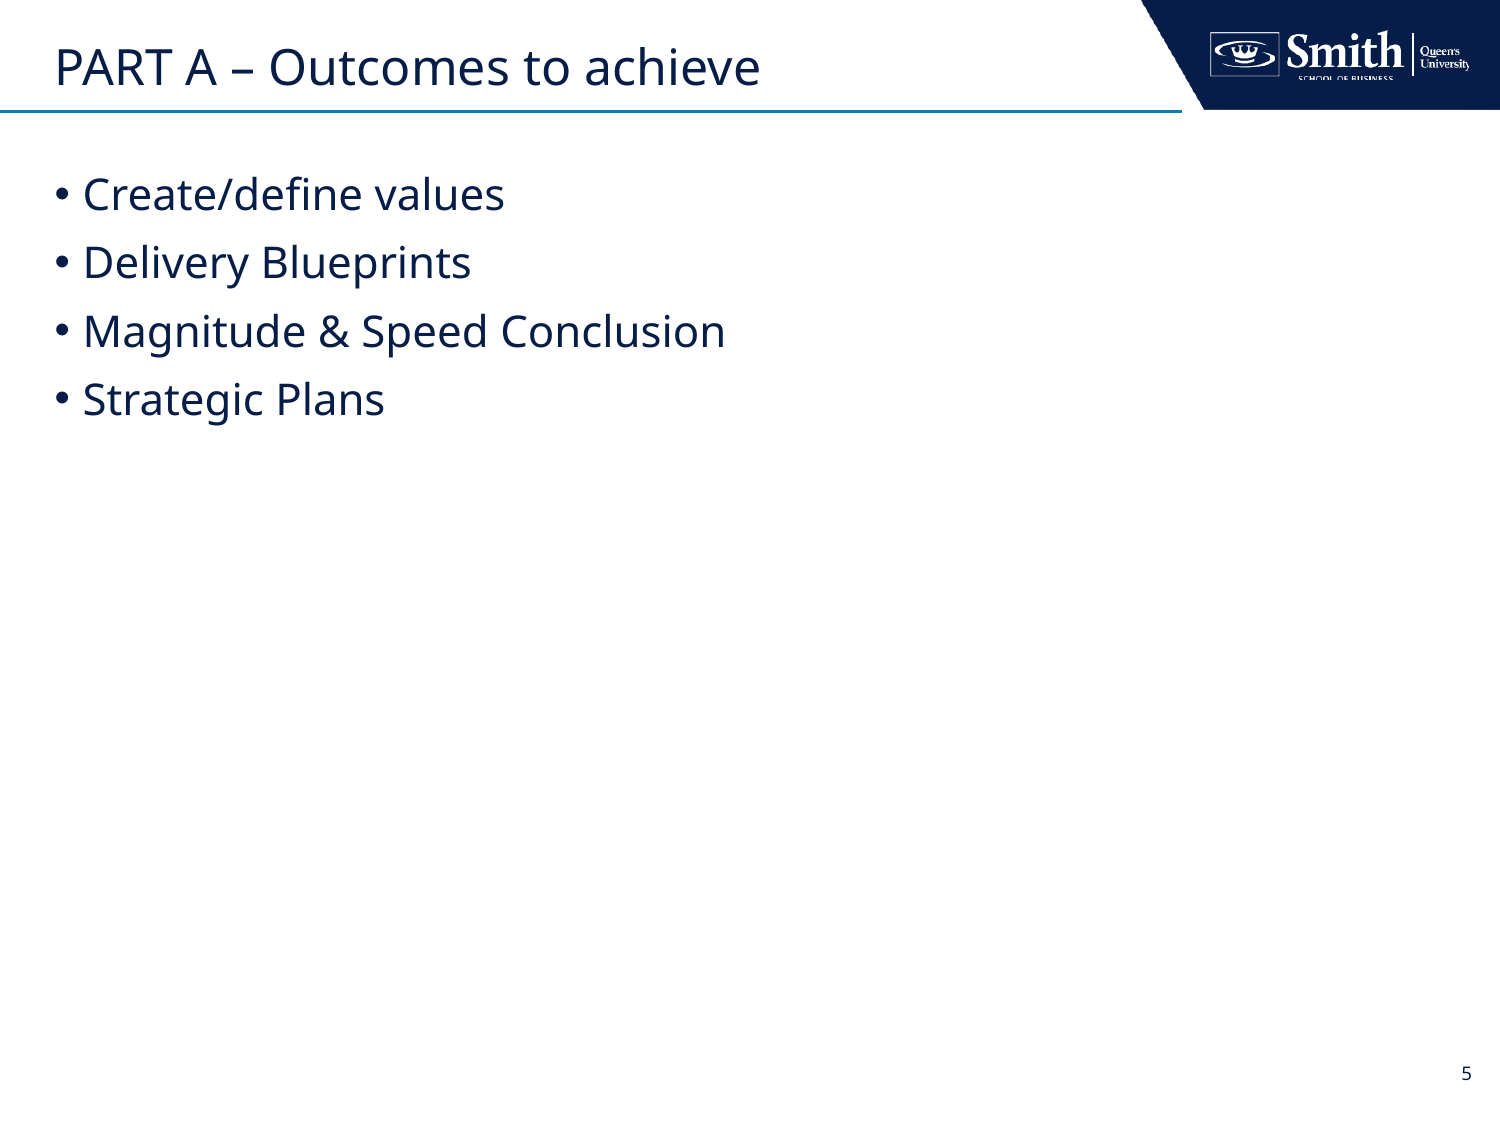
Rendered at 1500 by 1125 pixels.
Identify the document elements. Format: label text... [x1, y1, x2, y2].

title PART A – Outcomes to achieve [54, 14, 1125, 96]
list Create/define values Delivery Blueprints Magnitude & Speed Conclusion Strategic Plans [54, 167, 1384, 1014]
